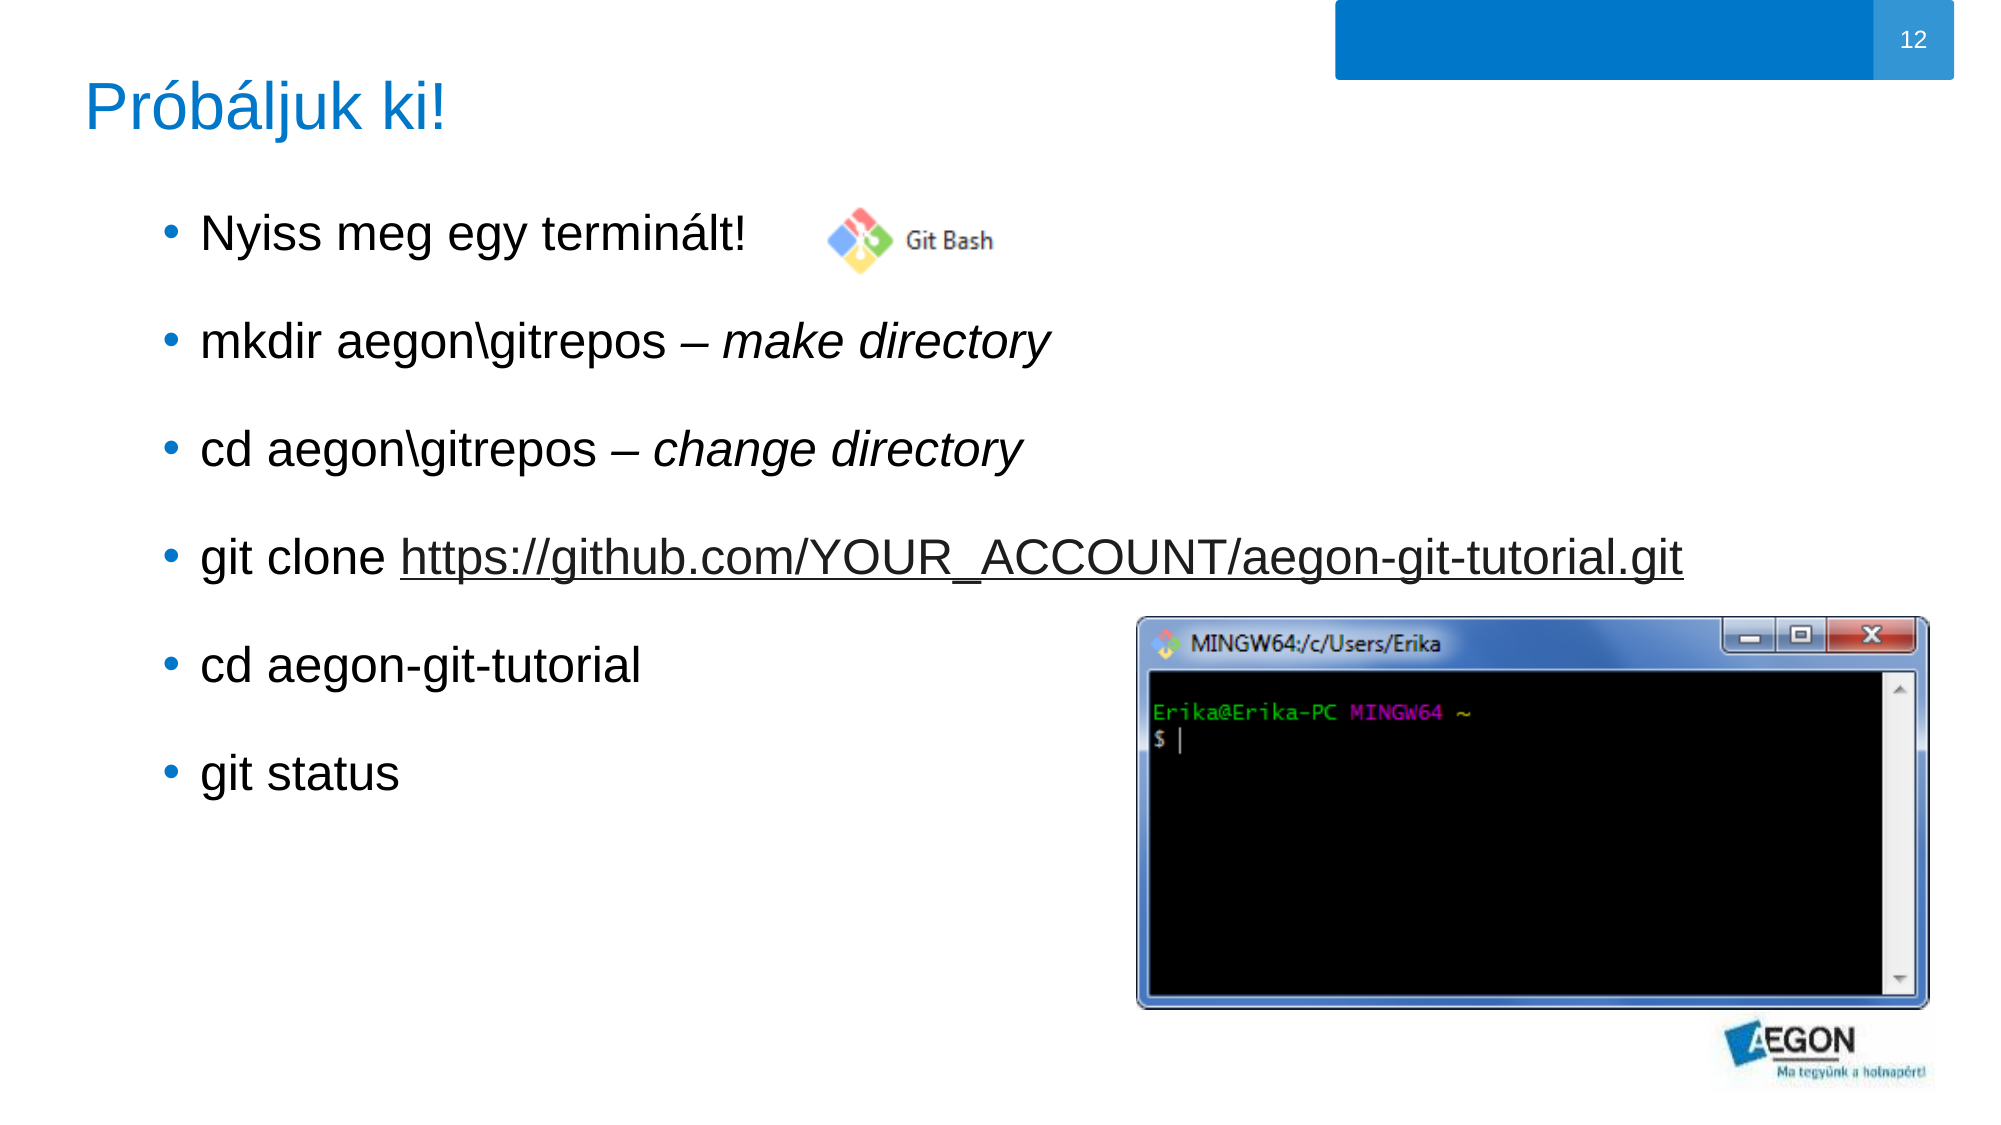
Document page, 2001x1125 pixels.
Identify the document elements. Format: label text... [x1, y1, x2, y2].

picture [824, 200, 1023, 285]
title Próbáljuk ki! [70, 0, 1335, 151]
picture [1136, 616, 1935, 1093]
text_box Nyiss meg egy terminált! mkdir aegon\gitrepos – make directory cd aegon\gitrepos – change directory git clone https://github.com/YOUR_ACCOUNT/aegon-git-tutorial.git cd aegon-git-tutorial git status [129, 200, 1776, 1025]
